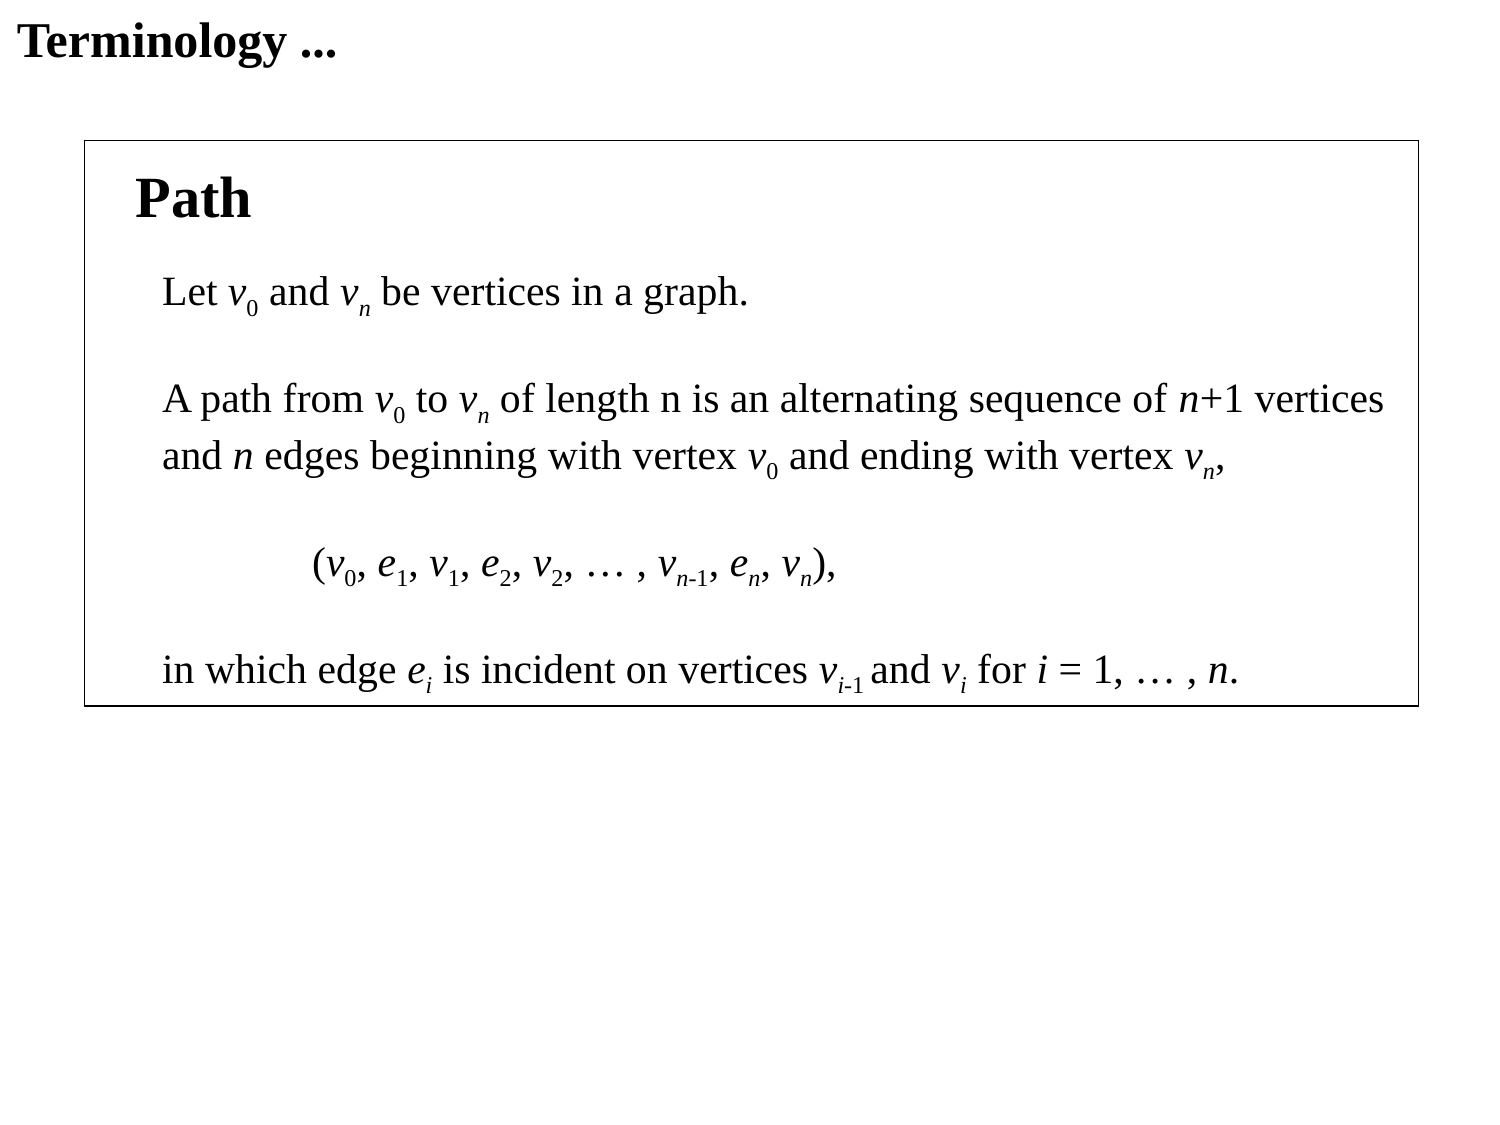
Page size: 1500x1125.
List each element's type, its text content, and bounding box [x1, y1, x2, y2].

text_box [84, 140, 1419, 707]
text_box Terminology ... [2, 0, 353, 75]
